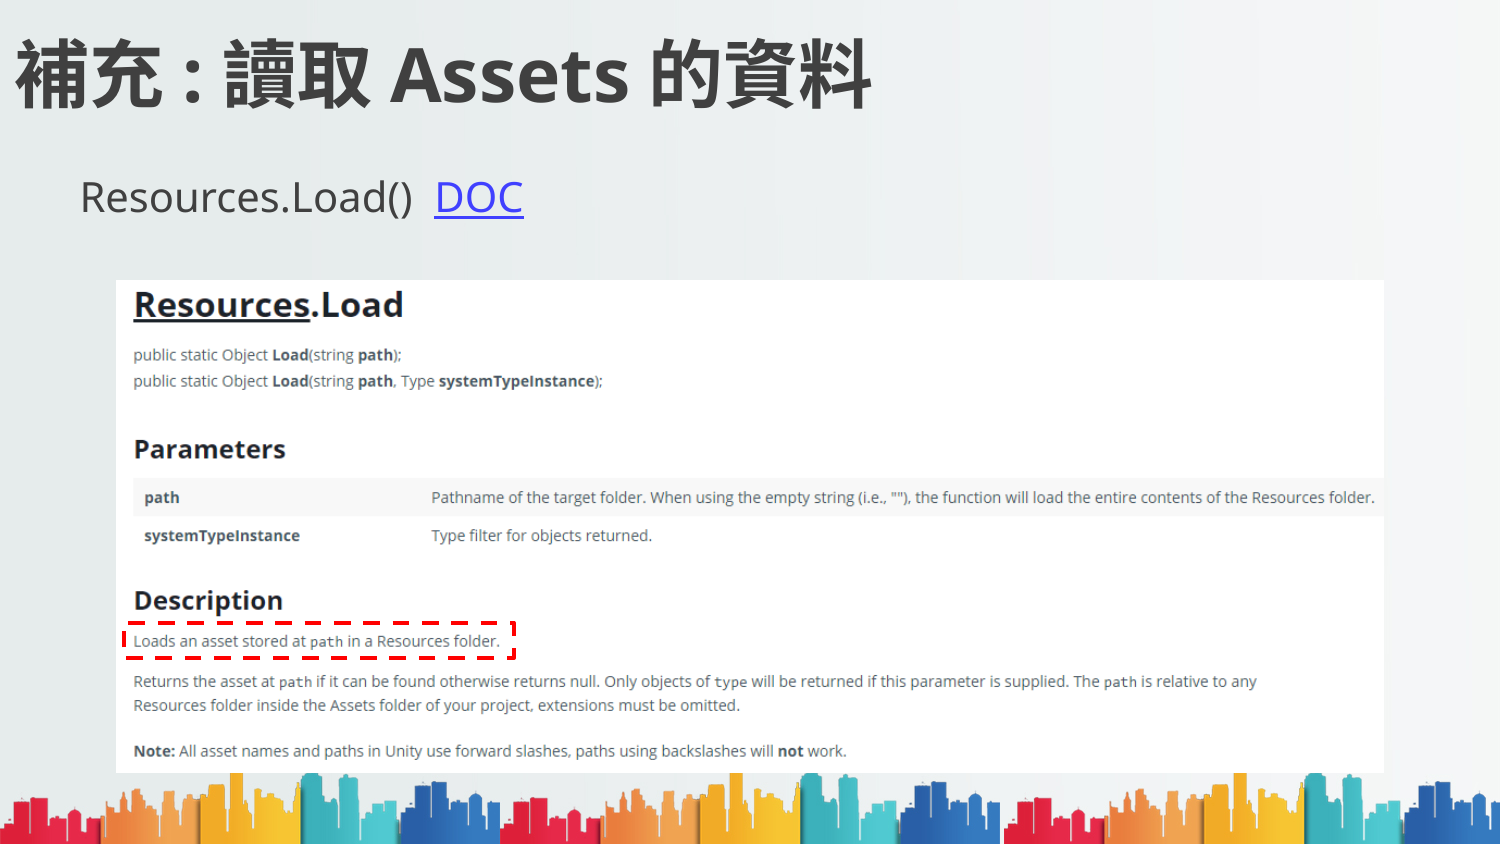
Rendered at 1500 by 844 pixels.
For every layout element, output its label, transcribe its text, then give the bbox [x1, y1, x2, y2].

title 補充:讀取Assets的資料 [0, 0, 1500, 146]
picture [0, 146, 1500, 844]
list Resources.Load() DOC [64, 161, 1459, 238]
